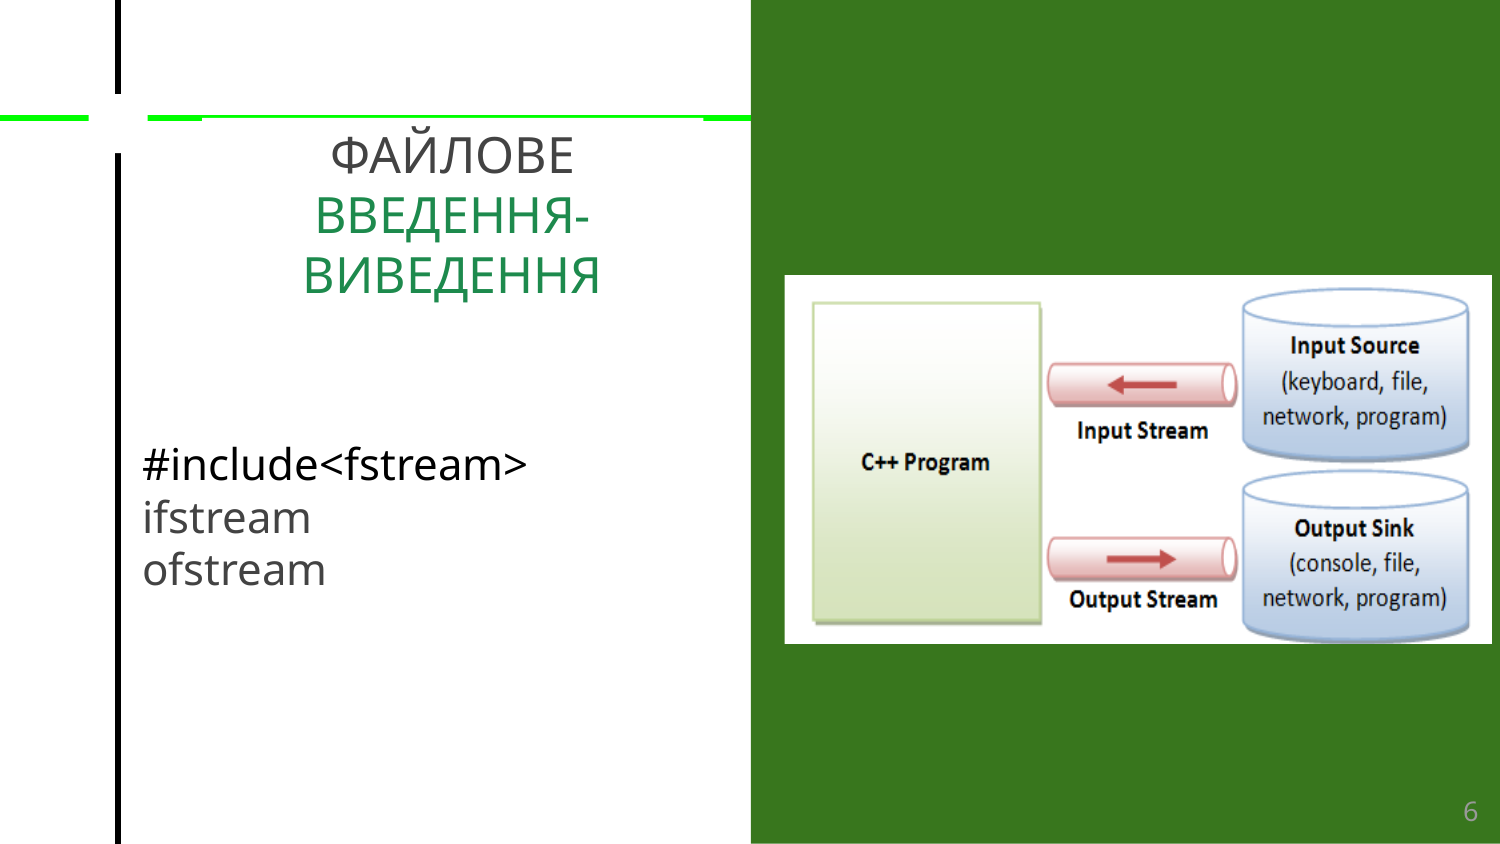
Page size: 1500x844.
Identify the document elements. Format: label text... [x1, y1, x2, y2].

slide_number ‹#› [1403, 779, 1494, 844]
text_box #include<fstream> ifstream ofstream [127, 421, 702, 680]
title ФАЙЛОВЕ ВВЕДЕННЯ- ВИВЕДЕННЯ [202, 117, 704, 319]
picture [784, 275, 1493, 644]
